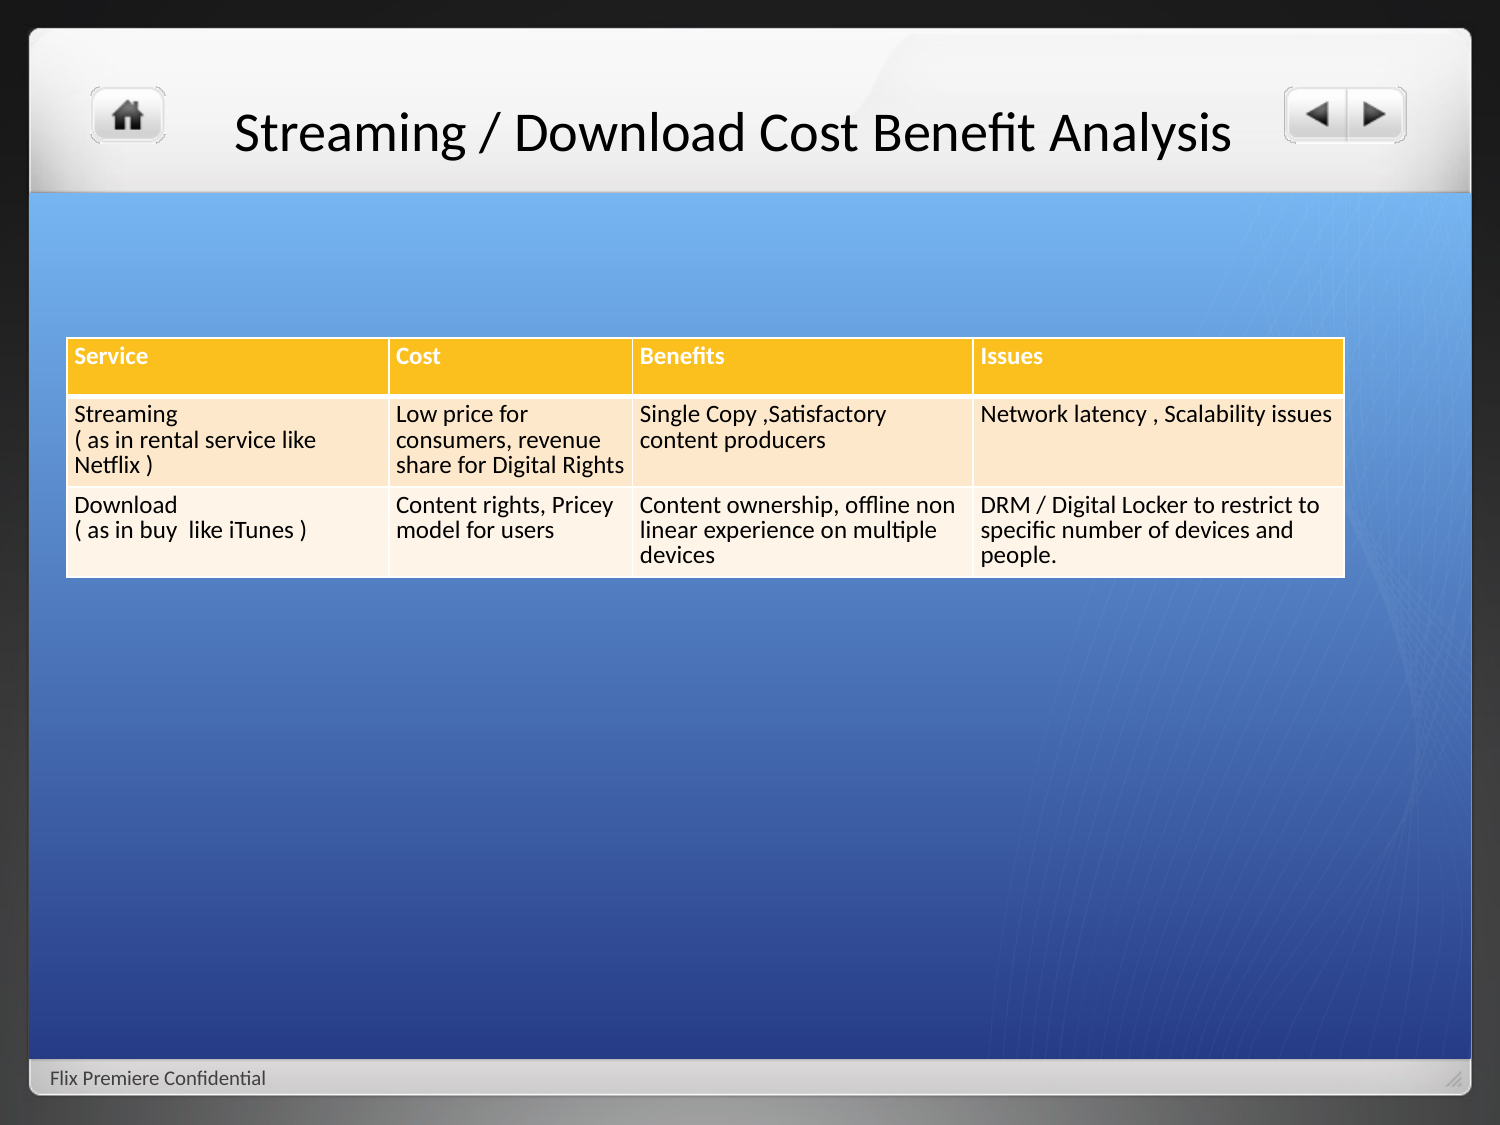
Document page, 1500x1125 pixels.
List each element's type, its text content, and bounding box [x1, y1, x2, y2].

table_cell Streaming ( as in rental service like Netflix ) [68, 399, 388, 486]
table_cell Content rights, Pricey model for users [390, 488, 632, 576]
table_header Cost [390, 339, 632, 394]
table_cell Network latency , Scalability issues [974, 399, 1343, 486]
table_cell Low price for consumers, revenue share for Digital Rights [390, 399, 632, 486]
picture [0, 0, 1500, 1125]
table_cell Single Copy ,Satisfactory content producers [633, 399, 972, 486]
table_cell Content ownership, offline non linear experience on multiple devices [633, 488, 972, 576]
title Streaming / Download Cost Benefit Analysis [170, 68, 1299, 171]
table_cell Download ( as in buy like iTunes ) [68, 488, 388, 576]
text_box Flix Premiere Confidential [42, 1057, 643, 1098]
table_header Benefits [633, 339, 972, 394]
table_header Issues [974, 339, 1343, 394]
table_header Service [68, 339, 388, 394]
table_cell DRM / Digital Locker to restrict to specific number of devices and people. [974, 488, 1343, 576]
